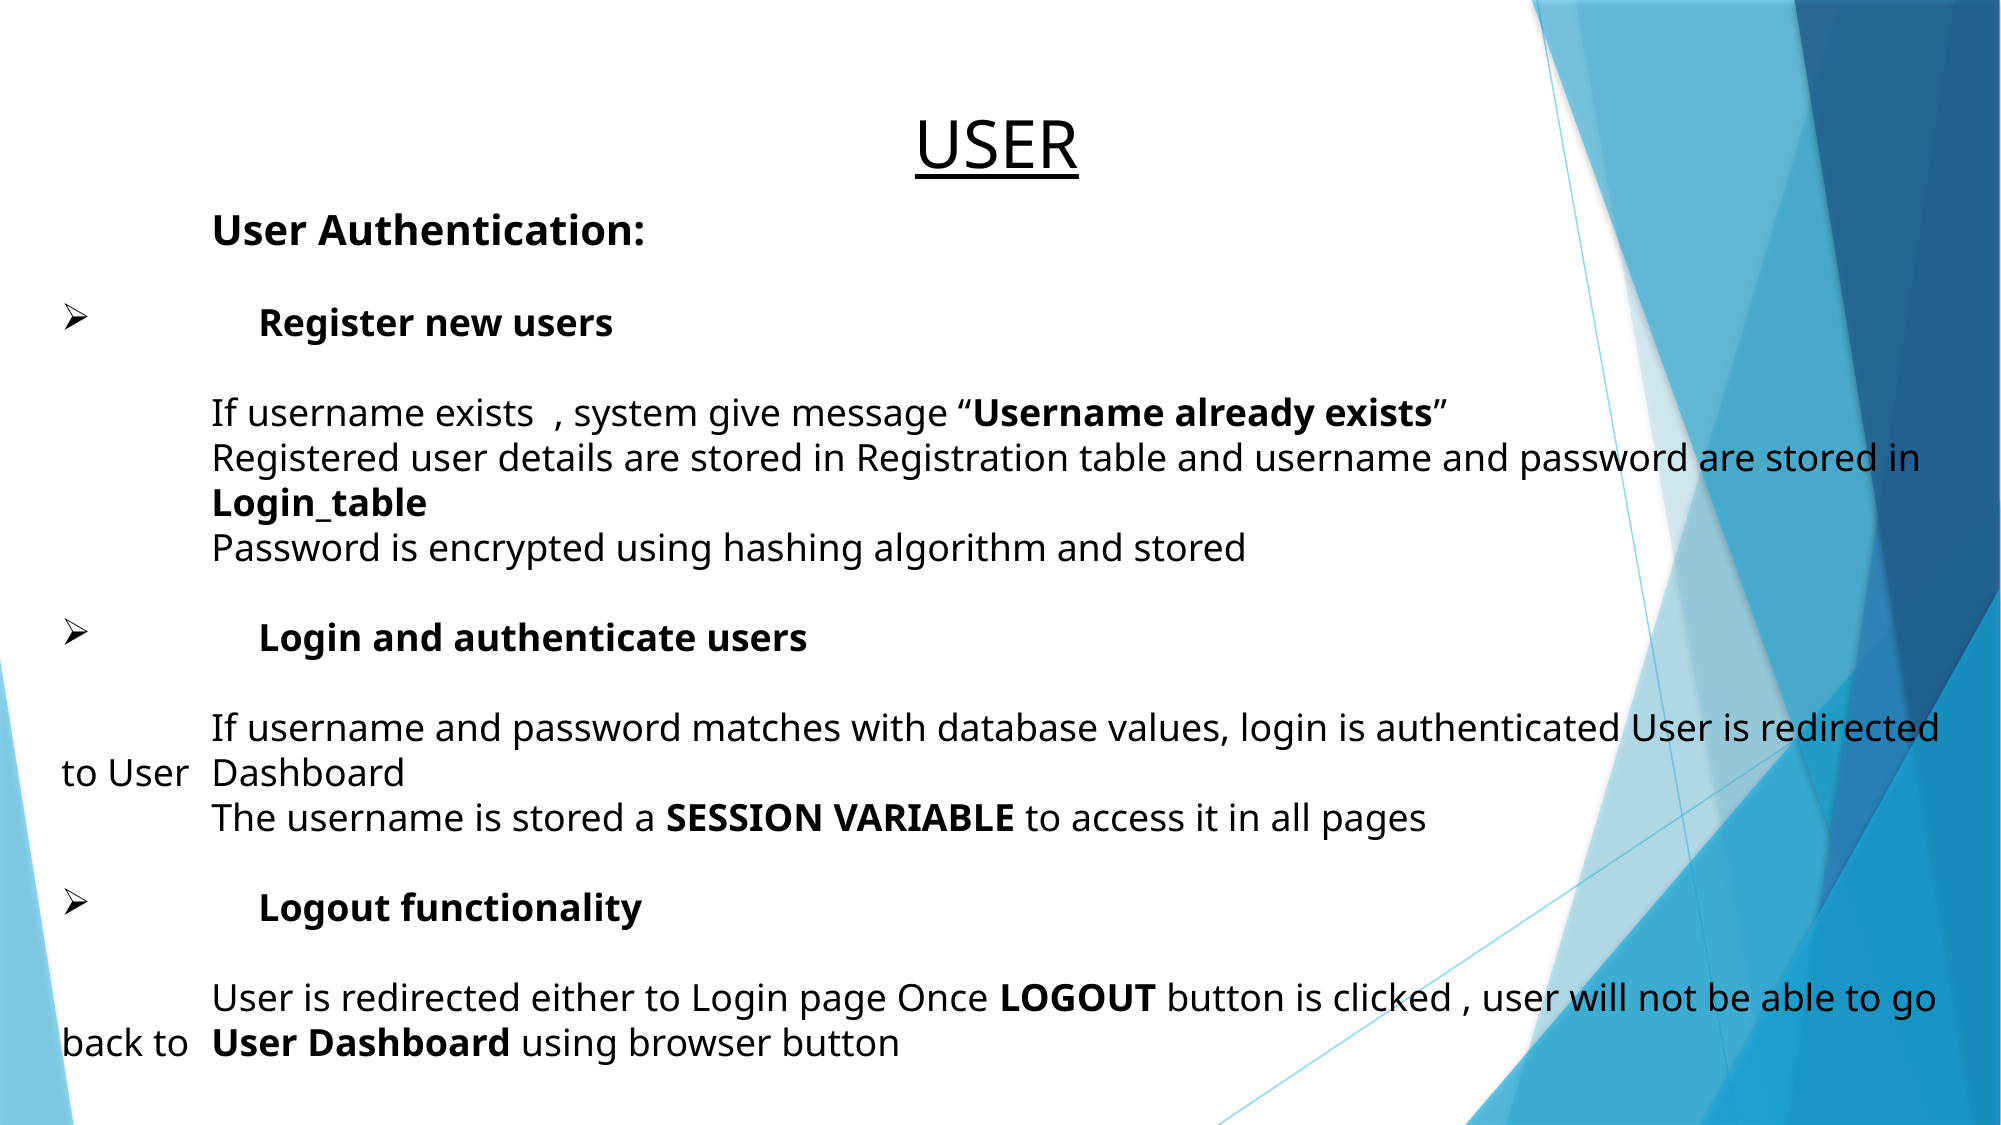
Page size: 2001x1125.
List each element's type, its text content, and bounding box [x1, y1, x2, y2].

text_box User Authentication: Register new users If username exists , system give message “Username already exists” Registered user details are stored in Registration table and username and password are stored in Login_table Password is encrypted using hashing algorithm and stored Login and authenticate users If username and password matches with database values, login is authenticated User is redirected to User Dashboard The username is stored a SESSION VARIABLE to access it in all pages Logout functionality User is redirected either to Login page Once LOGOUT button is clicked , user will not be able to go back to User Dashboard using browser button [46, 196, 1984, 1117]
text_box USER [900, 94, 1608, 190]
